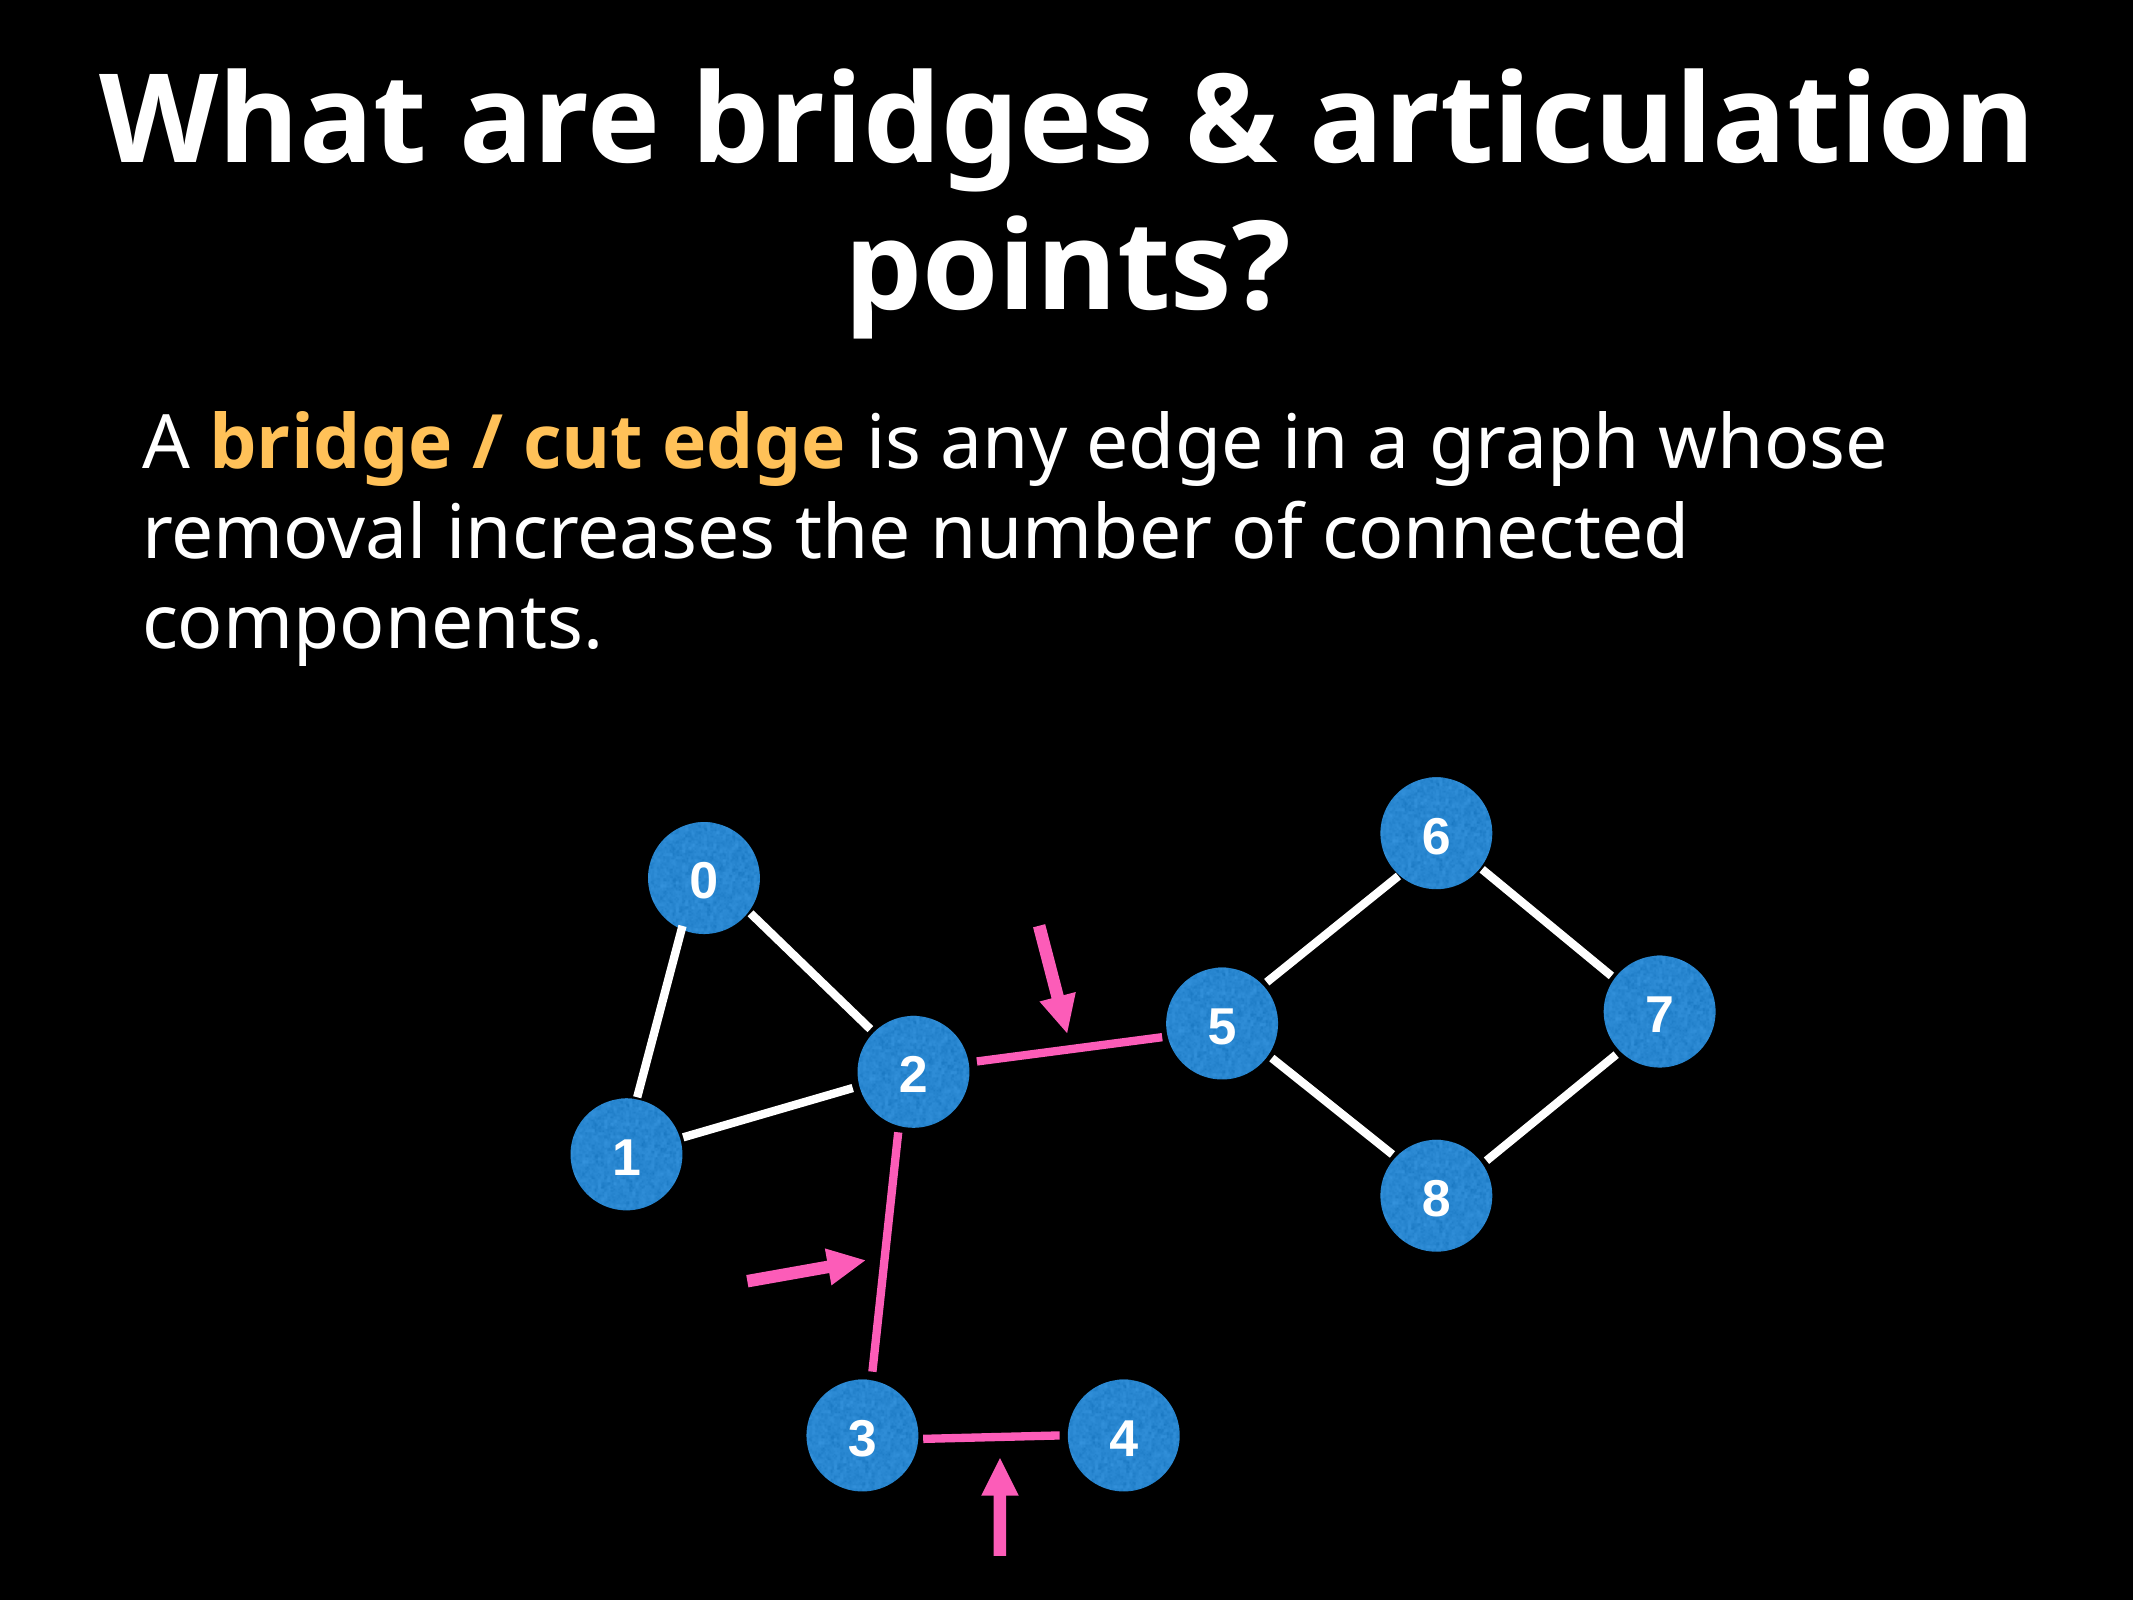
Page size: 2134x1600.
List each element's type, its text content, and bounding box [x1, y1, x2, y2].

text_box 1 [570, 1098, 683, 1211]
text_box 0 [648, 822, 760, 935]
text_box [1039, 925, 1071, 1034]
text_box 6 [1380, 777, 1493, 890]
text_box [747, 1256, 866, 1282]
text_box 2 [857, 1015, 970, 1128]
text_box 4 [1067, 1379, 1180, 1492]
text_box 8 [1380, 1139, 1493, 1252]
text_box 7 [1603, 955, 1716, 1068]
text_box What are bridges & articulation points? [74, 30, 2061, 343]
text_box [993, 1458, 1007, 1556]
text_box A bridge / cut edge is any edge in a graph whose removal increases the number of connected components. [133, 385, 2000, 672]
text_box 3 [806, 1379, 919, 1492]
text_box 5 [1166, 967, 1279, 1080]
